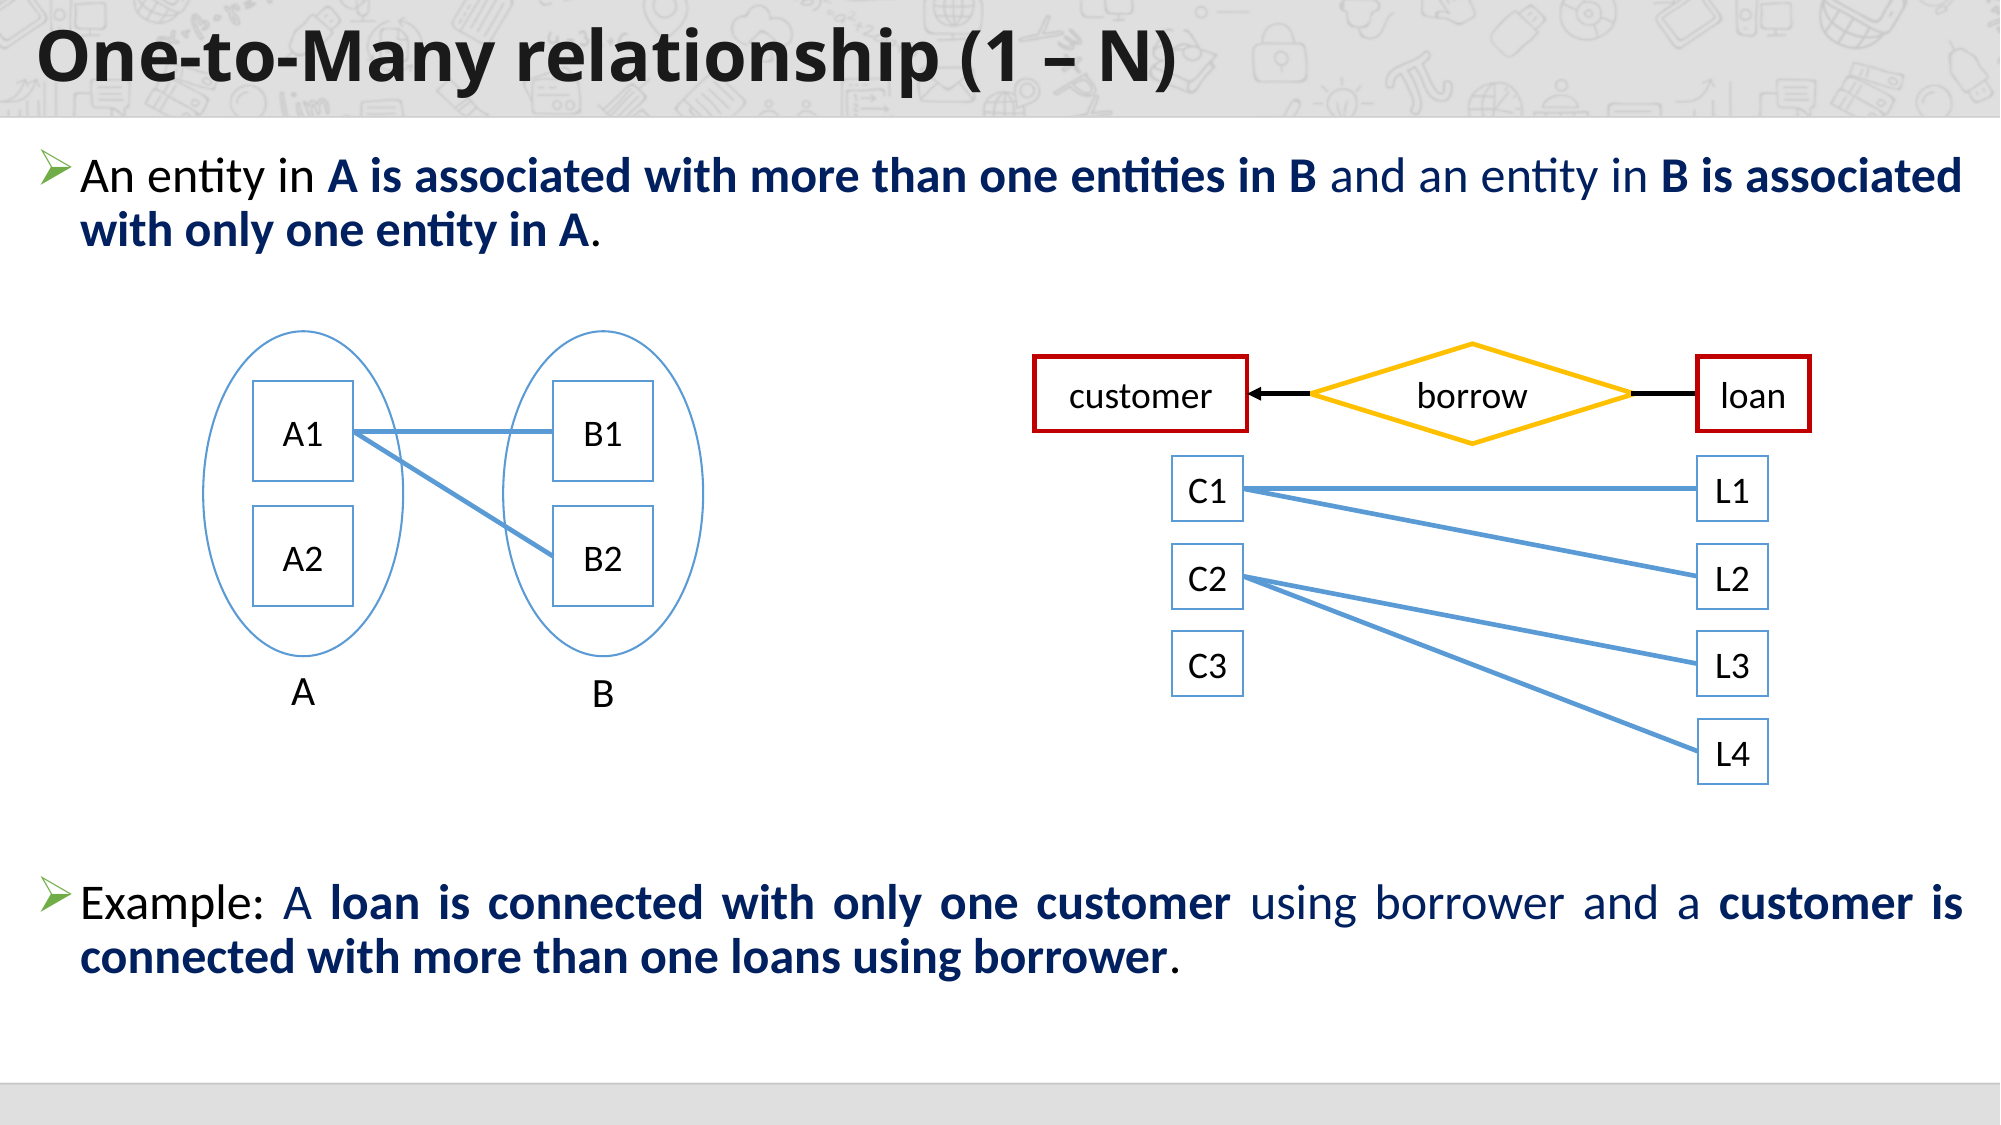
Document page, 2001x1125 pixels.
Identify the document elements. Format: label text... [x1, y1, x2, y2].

text_box loan [1696, 355, 1811, 432]
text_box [1243, 576, 1698, 752]
text_box B [503, 658, 704, 723]
title One-to-Many relationship (1 – N) [0, 0, 2000, 117]
text_box [202, 330, 397, 656]
text_box C2 [1171, 543, 1243, 610]
list An entity in A is associated with more than one entities in B and an entity in B is associated with only one entity in A. Example: A loan is connected with only one customer using borrower and a customer is connected with more than one loans using borrower. [21, 141, 1979, 1066]
text_box L2 [1698, 543, 1769, 610]
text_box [1243, 488, 1698, 576]
text_box customer [1034, 355, 1248, 432]
text_box A [203, 656, 404, 722]
text_box A2 [252, 505, 354, 607]
text_box C3 [1171, 630, 1243, 697]
text_box borrow [1310, 342, 1631, 445]
text_box L4 [1697, 718, 1769, 785]
text_box B2 [552, 505, 654, 607]
text_box C1 [1171, 455, 1244, 522]
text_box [353, 431, 554, 557]
text_box [509, 330, 705, 658]
text_box L1 [1696, 455, 1769, 522]
text_box L3 [1698, 630, 1769, 697]
text_box B1 [552, 380, 654, 482]
text_box A1 [252, 380, 354, 482]
